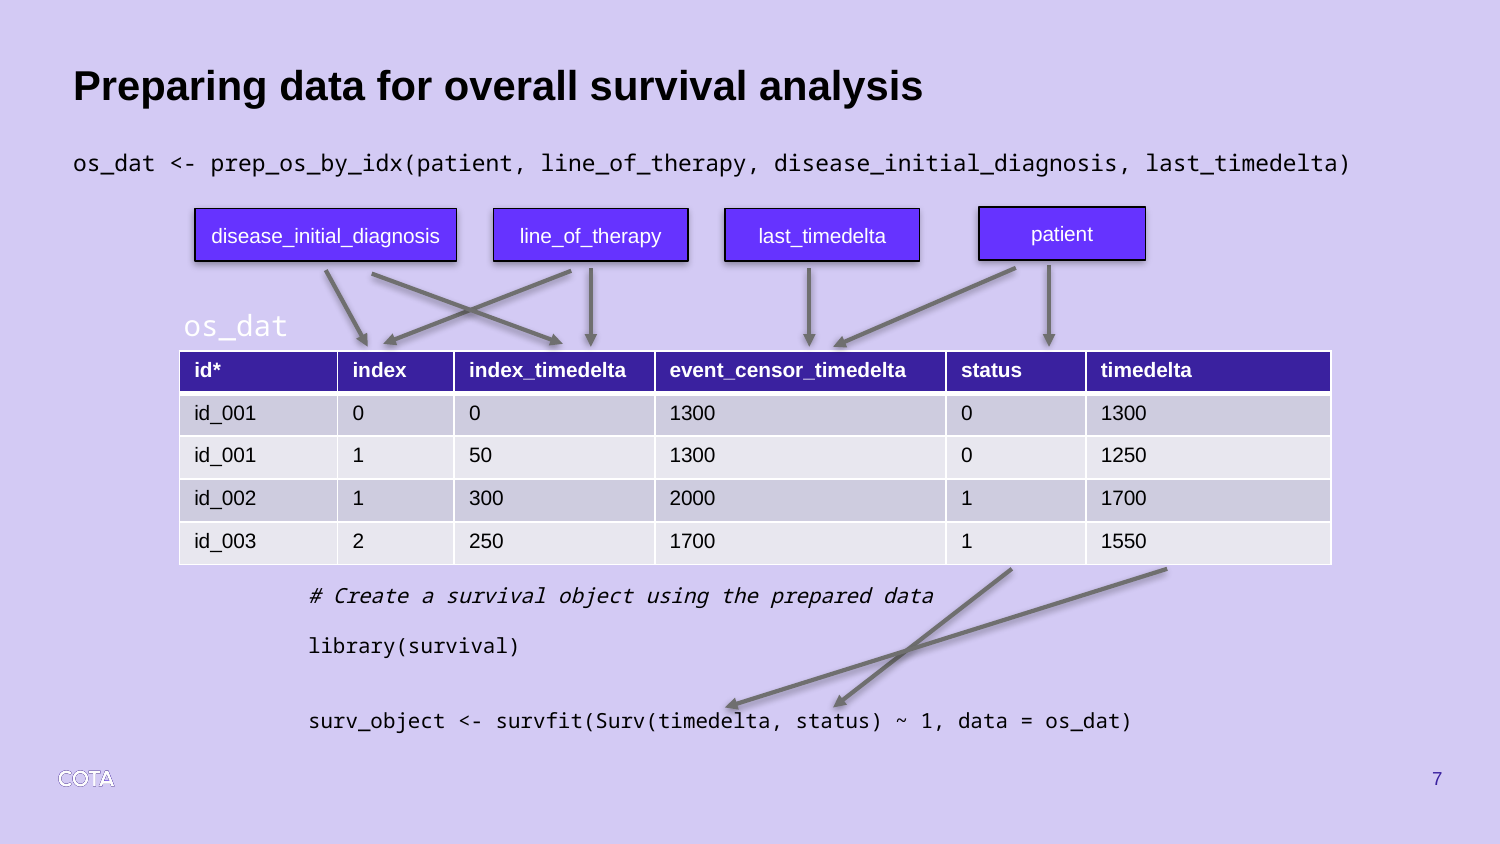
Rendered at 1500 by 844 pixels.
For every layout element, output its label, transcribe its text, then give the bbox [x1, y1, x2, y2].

table_header index_timedelta [455, 352, 654, 391]
text_box # Create a survival object using the prepared data library(survival) surv_object <- survfit(Surv(timedelta, status) ~ 1, data = os_dat) [293, 575, 1157, 741]
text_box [371, 273, 564, 345]
table_cell id_001 [180, 437, 337, 478]
table_cell 0 [947, 437, 1085, 478]
table_cell 1300 [656, 396, 945, 435]
text_box last_timedelta [724, 208, 920, 262]
table_cell 1250 [1087, 437, 1330, 478]
table_cell 0 [947, 396, 1085, 435]
table_cell 1700 [1087, 480, 1330, 521]
table_cell id_001 [180, 396, 337, 435]
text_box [325, 269, 368, 347]
slide_number 7 [1092, 755, 1443, 801]
table_cell 250 [455, 523, 654, 564]
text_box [832, 267, 1017, 347]
table_header id* [180, 352, 337, 391]
table_cell 1300 [1087, 396, 1330, 435]
table_header event_censor_timedelta [656, 352, 945, 391]
text_box patient [978, 206, 1146, 261]
text_box Preparing data for overall survival analysis [58, 51, 1443, 127]
text_box line_of_therapy [493, 208, 689, 262]
table_cell 1550 [1087, 523, 1330, 564]
table_cell 300 [455, 480, 654, 521]
text_box disease_initial_diagnosis [194, 208, 457, 262]
table_cell 2000 [656, 480, 945, 521]
table_cell 1 [947, 523, 1085, 564]
table_header timedelta [1087, 352, 1330, 391]
table_header status [947, 352, 1085, 391]
table_cell 1 [338, 437, 453, 478]
table_cell id_002 [180, 480, 337, 521]
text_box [724, 568, 1168, 708]
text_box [382, 270, 572, 345]
text_box os_dat [168, 299, 321, 350]
table_cell id_003 [180, 523, 337, 564]
text_box os_dat <- prep_os_by_idx(patient, line_of_therapy, disease_initial_diagnosis, last_timedelta) [58, 127, 1495, 181]
table_cell 1300 [656, 437, 945, 478]
table_header index [338, 352, 453, 391]
table_cell 1 [947, 480, 1085, 521]
table_cell 0 [338, 396, 453, 435]
table_cell 0 [455, 396, 654, 435]
table_cell 50 [455, 437, 654, 478]
table_cell 1700 [656, 523, 945, 564]
picture [58, 770, 115, 787]
table_cell 2 [338, 523, 453, 564]
table_cell 1 [338, 480, 453, 521]
